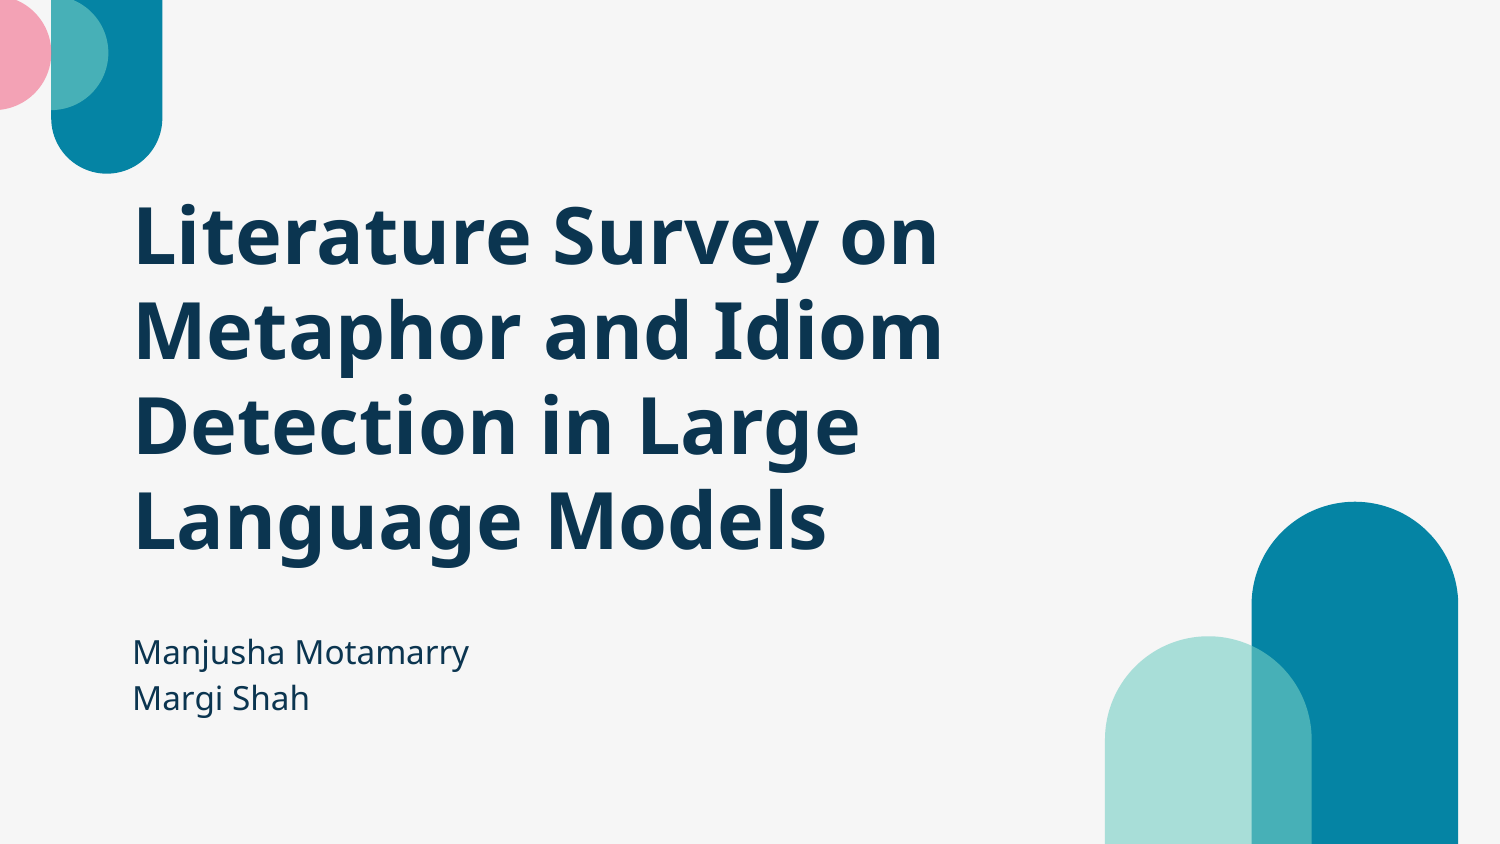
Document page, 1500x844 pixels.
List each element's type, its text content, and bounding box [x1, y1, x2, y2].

subtitle Manjusha Motamarry Margi Shah [116, 610, 496, 731]
title Literature Survey on Metaphor and Idiom Detection in Large Language Models [116, 250, 1253, 581]
